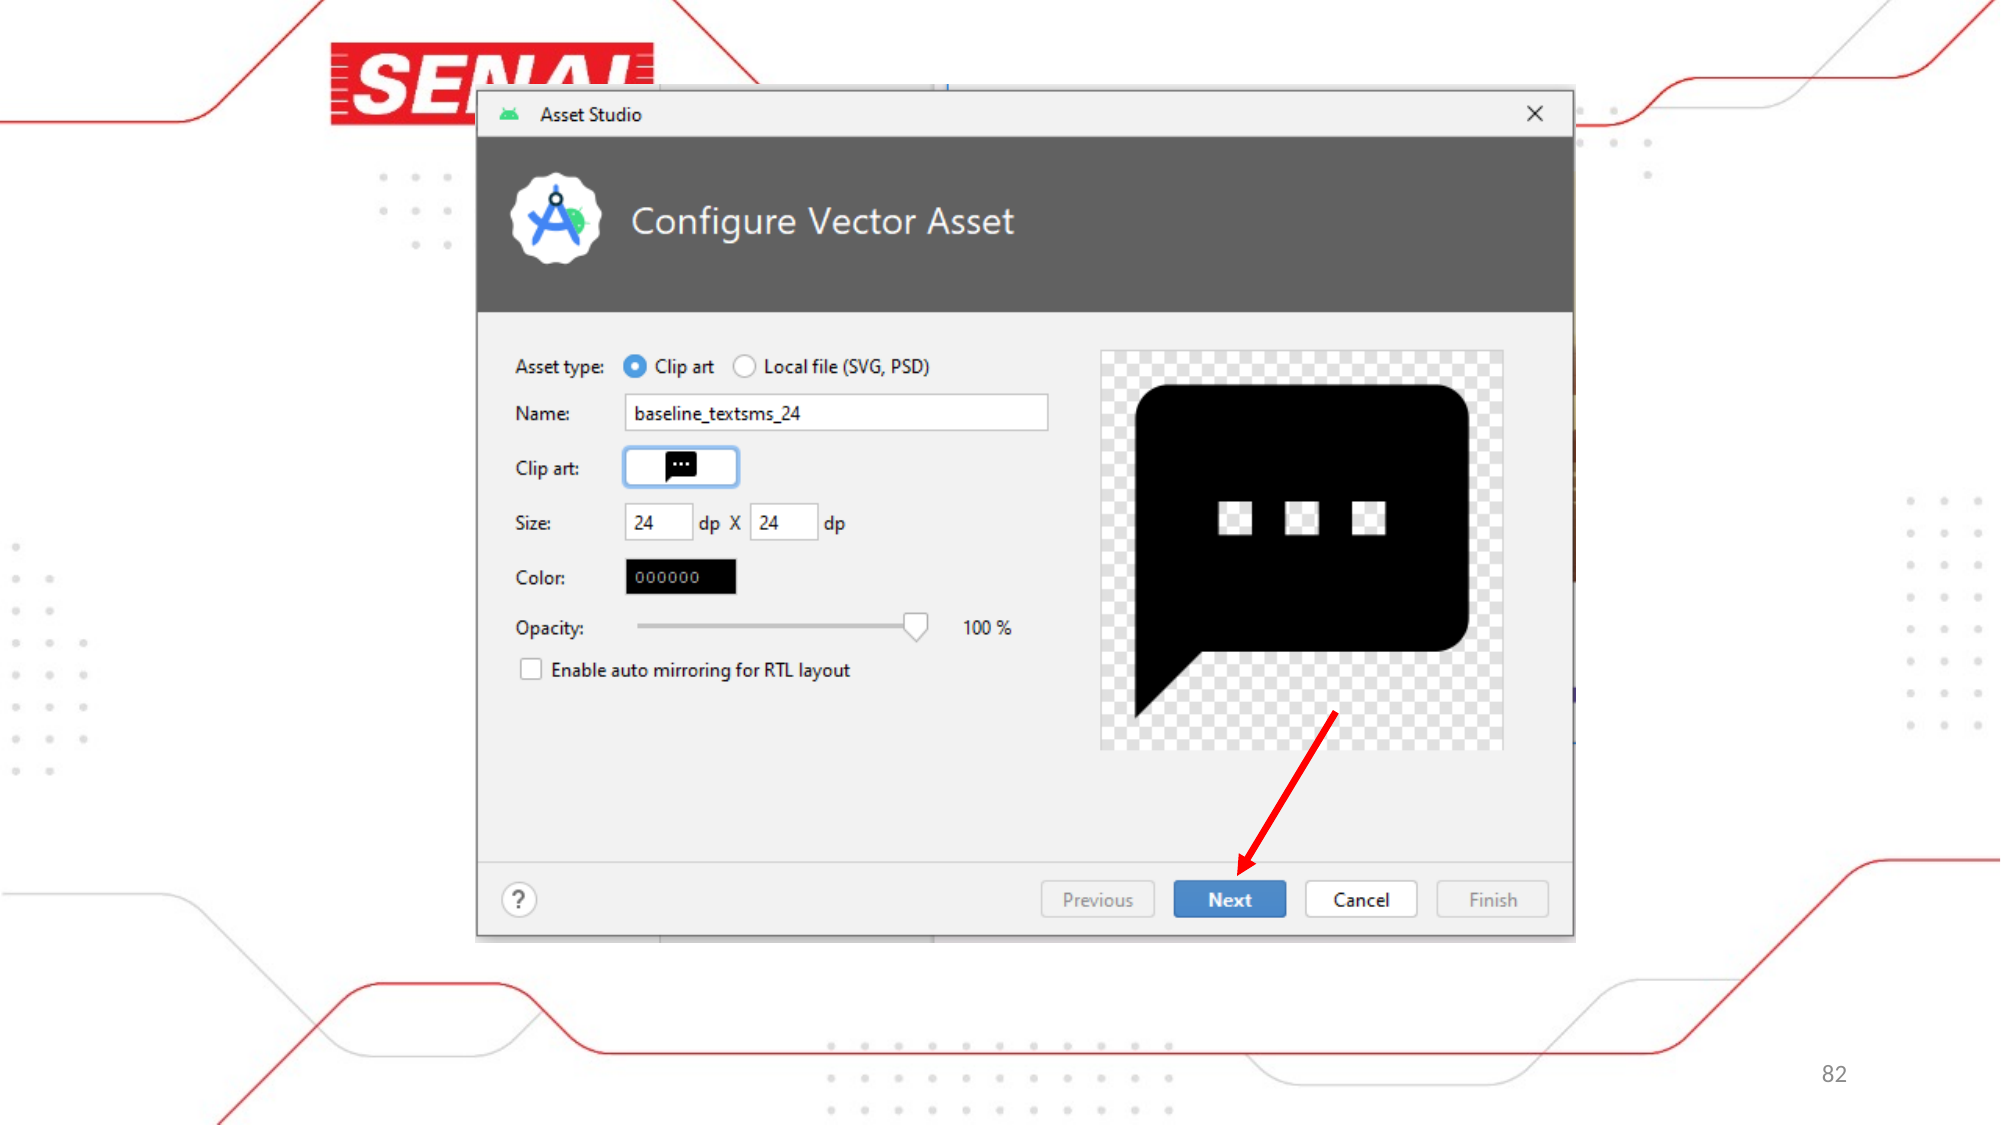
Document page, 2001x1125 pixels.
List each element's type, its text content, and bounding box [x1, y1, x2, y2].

slide_number 82 [1412, 1042, 1863, 1103]
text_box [1237, 711, 1336, 876]
picture [0, 0, 2001, 1125]
